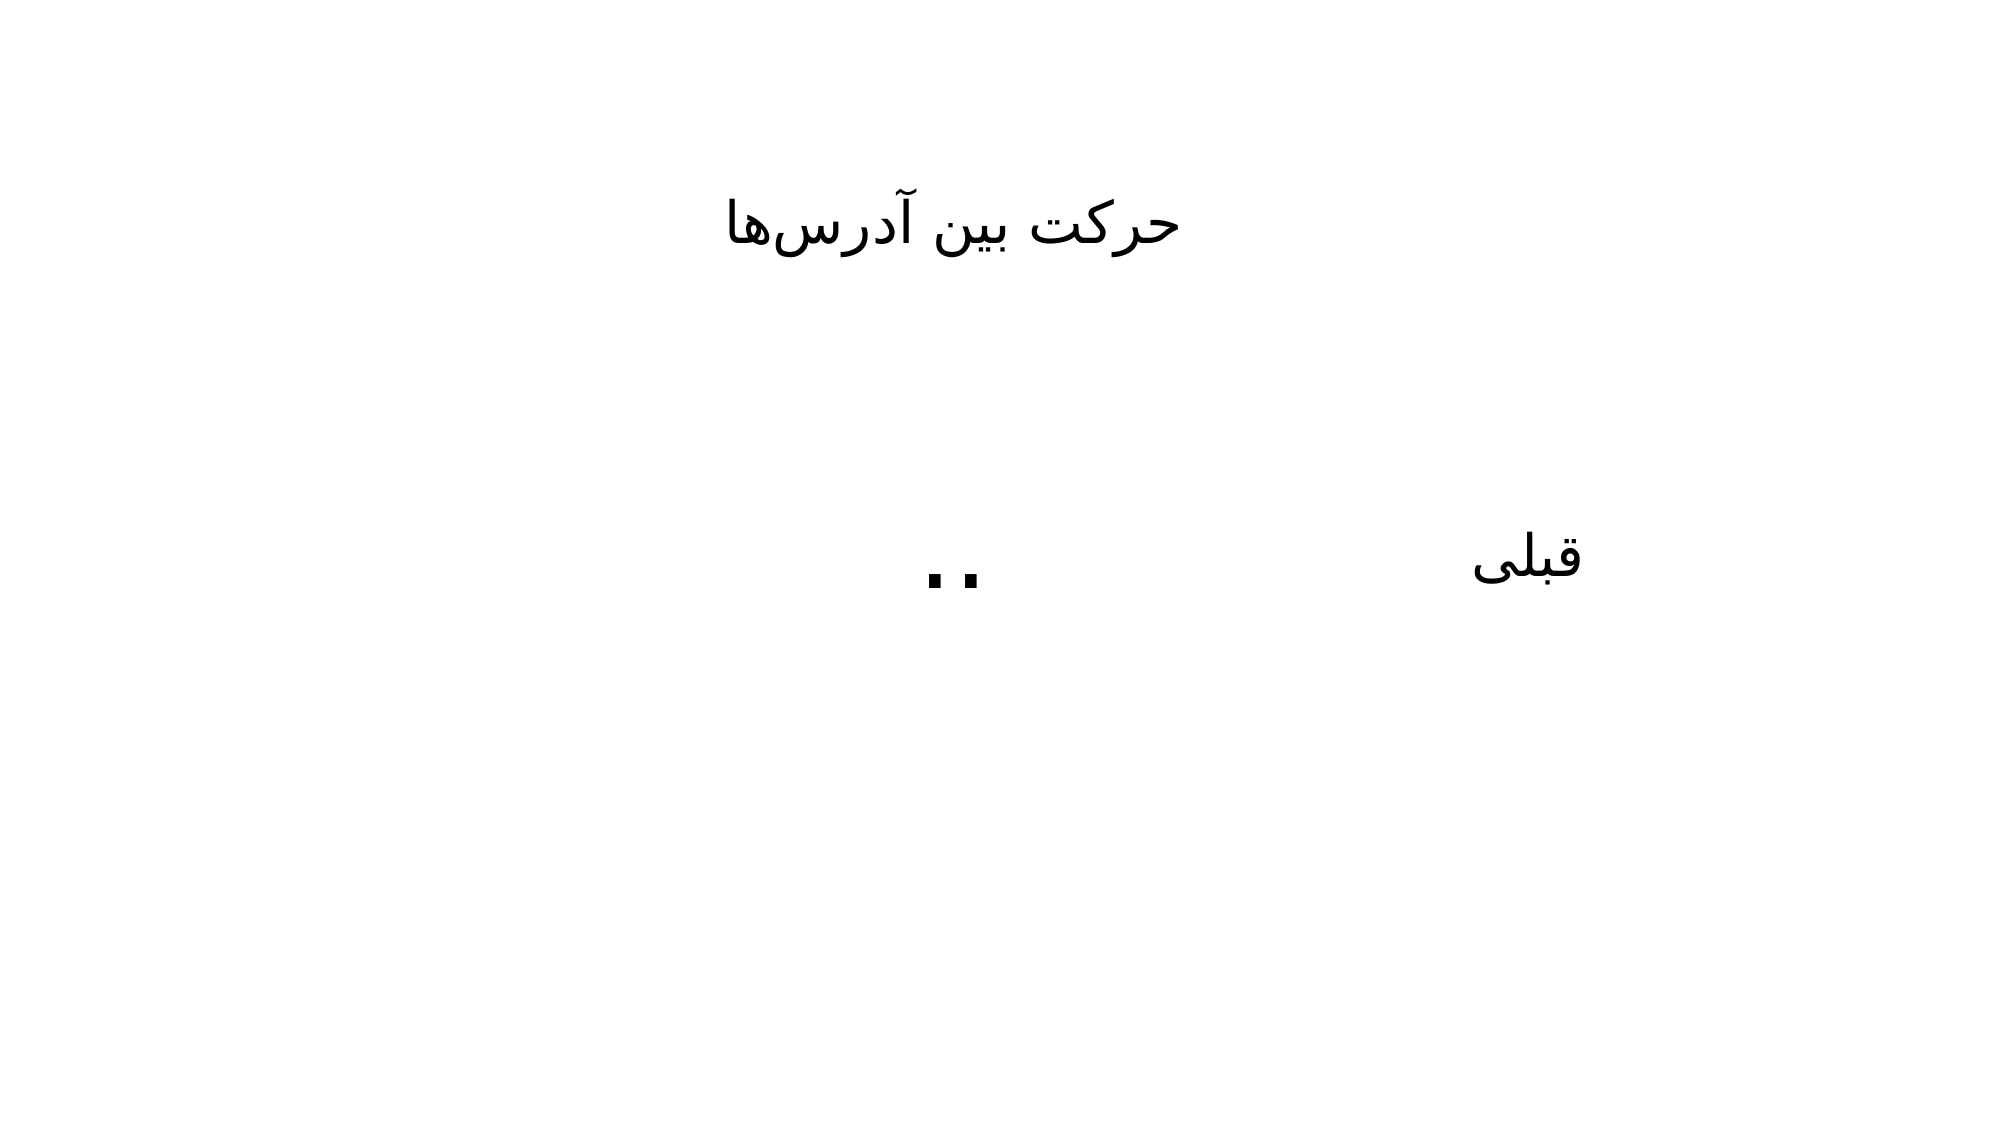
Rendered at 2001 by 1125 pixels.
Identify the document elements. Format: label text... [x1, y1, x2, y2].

text_box .. [203, 463, 1704, 620]
text_box قبلی [778, 440, 2000, 597]
title حرکت بین آدرس‌ها [203, 107, 1704, 264]
